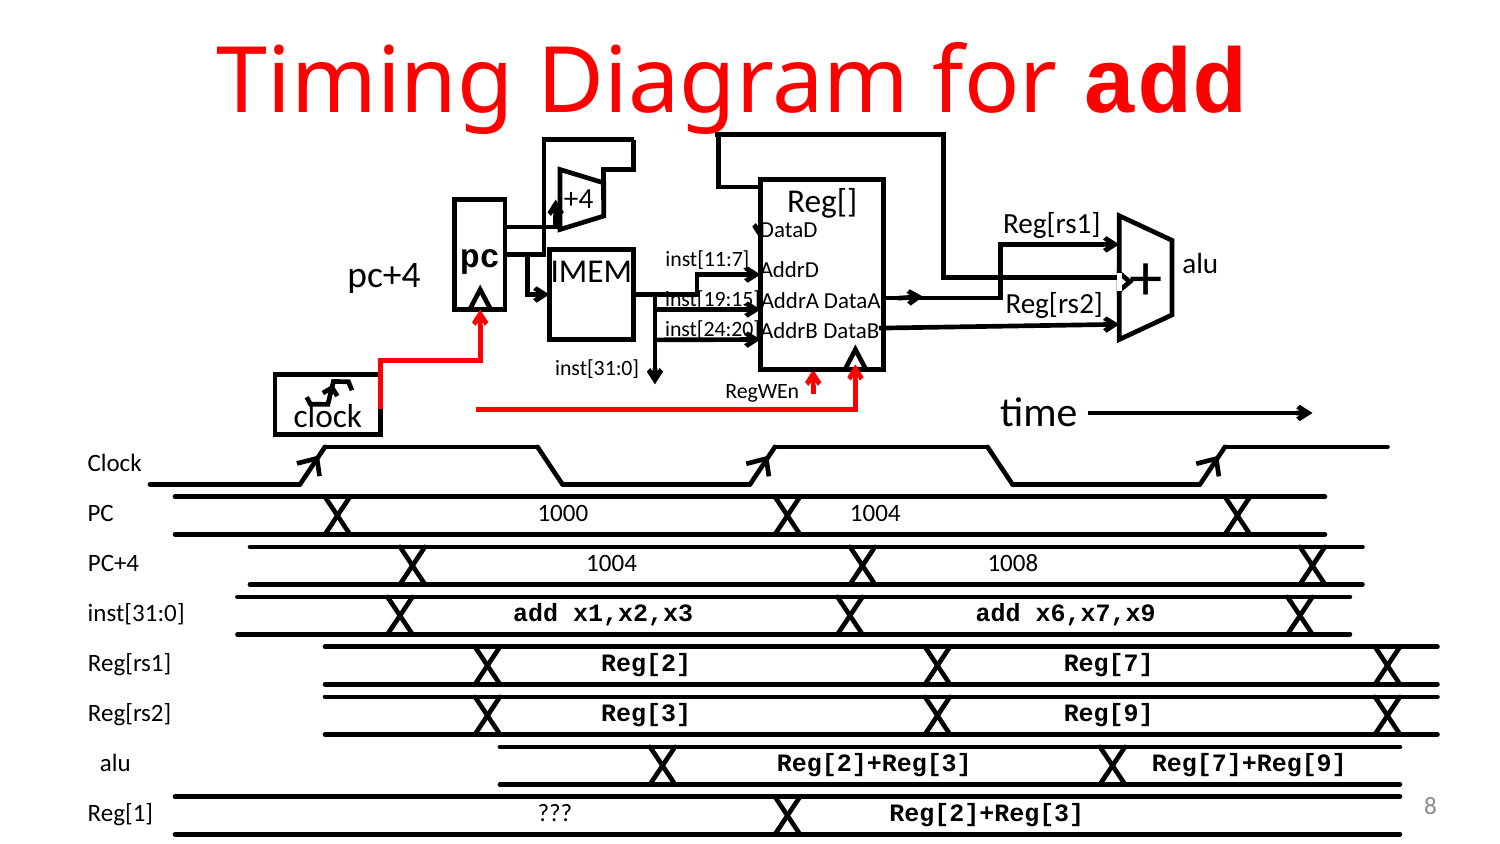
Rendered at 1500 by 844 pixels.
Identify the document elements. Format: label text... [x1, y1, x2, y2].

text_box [99, 746, 1400, 785]
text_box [87, 696, 1438, 735]
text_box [87, 546, 1363, 585]
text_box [87, 496, 1325, 535]
title Timing Diagram for add [36, 17, 1452, 148]
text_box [274, 134, 1218, 435]
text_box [87, 796, 1400, 835]
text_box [87, 446, 1388, 485]
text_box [1218, 384, 1313, 435]
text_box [87, 646, 1438, 685]
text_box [87, 596, 1350, 635]
slide_number 8 [1114, 782, 1452, 827]
